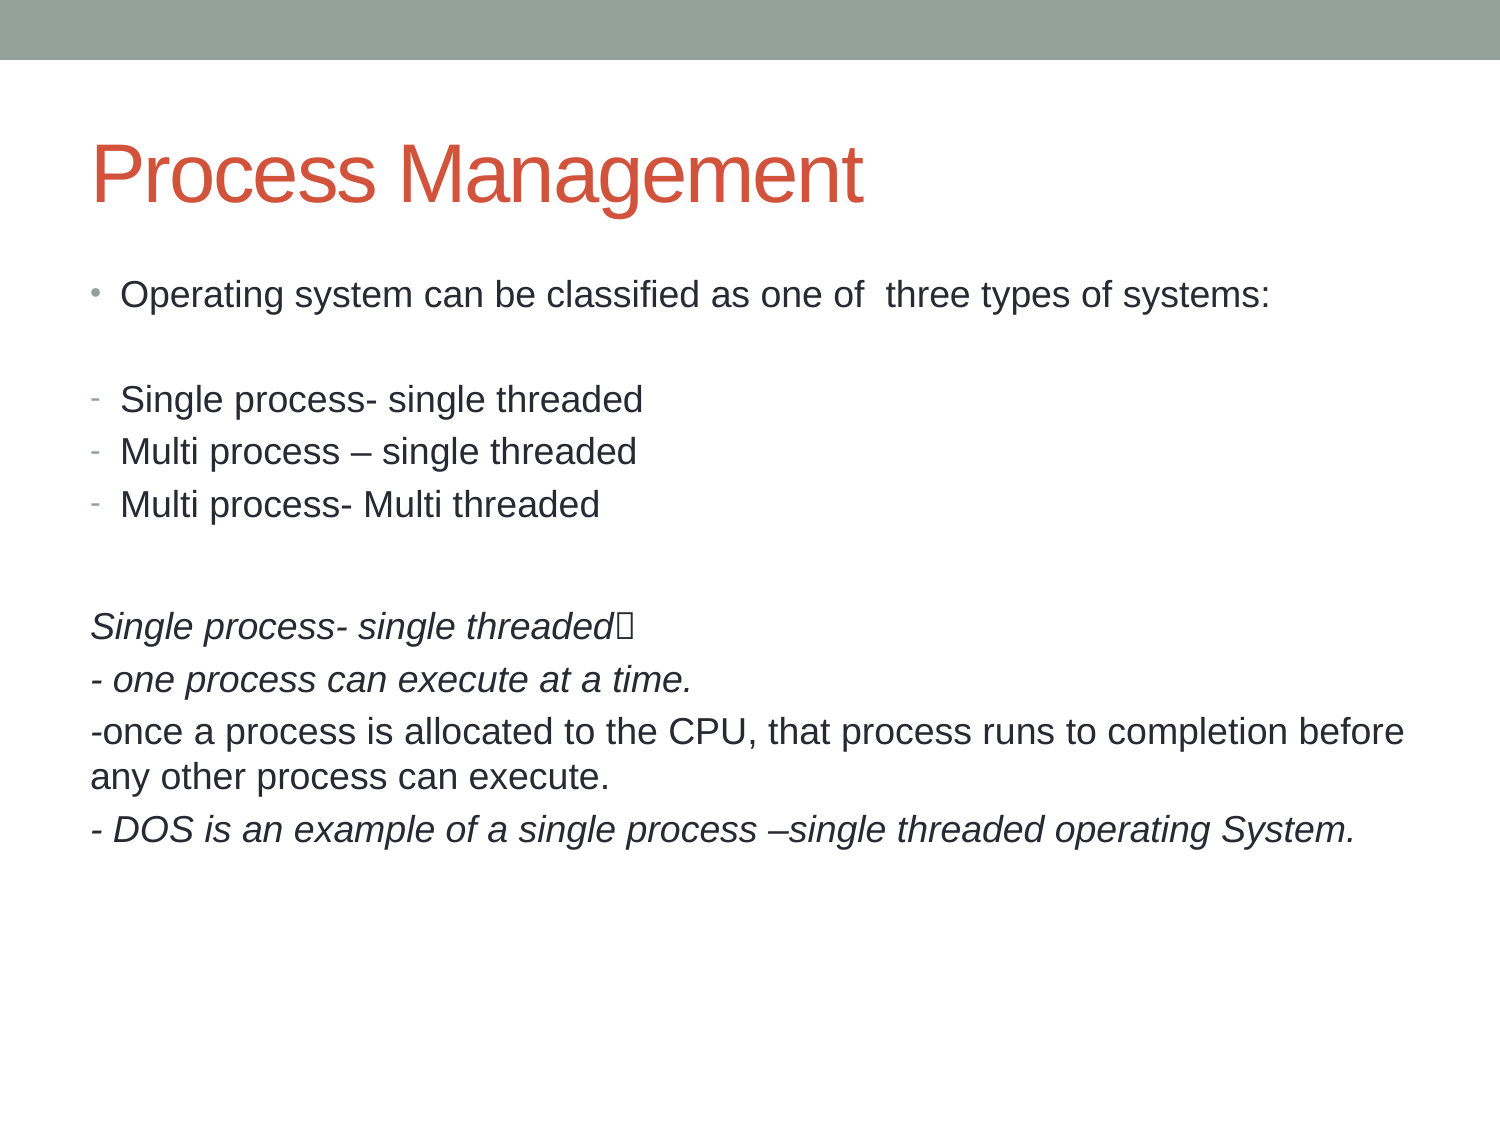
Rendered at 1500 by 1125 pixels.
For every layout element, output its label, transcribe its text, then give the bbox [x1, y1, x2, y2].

list Operating system can be classified as one of three types of systems: Single process- single threaded Multi process – single threaded Multi process- Multi threaded Single process- single threaded - one process can execute at a time. -once a process is allocated to the CPU, that process runs to completion before any other process can execute. - DOS is an example of a single process –single threaded operating System. [75, 262, 1425, 1063]
title Process Management [75, 87, 1425, 250]
